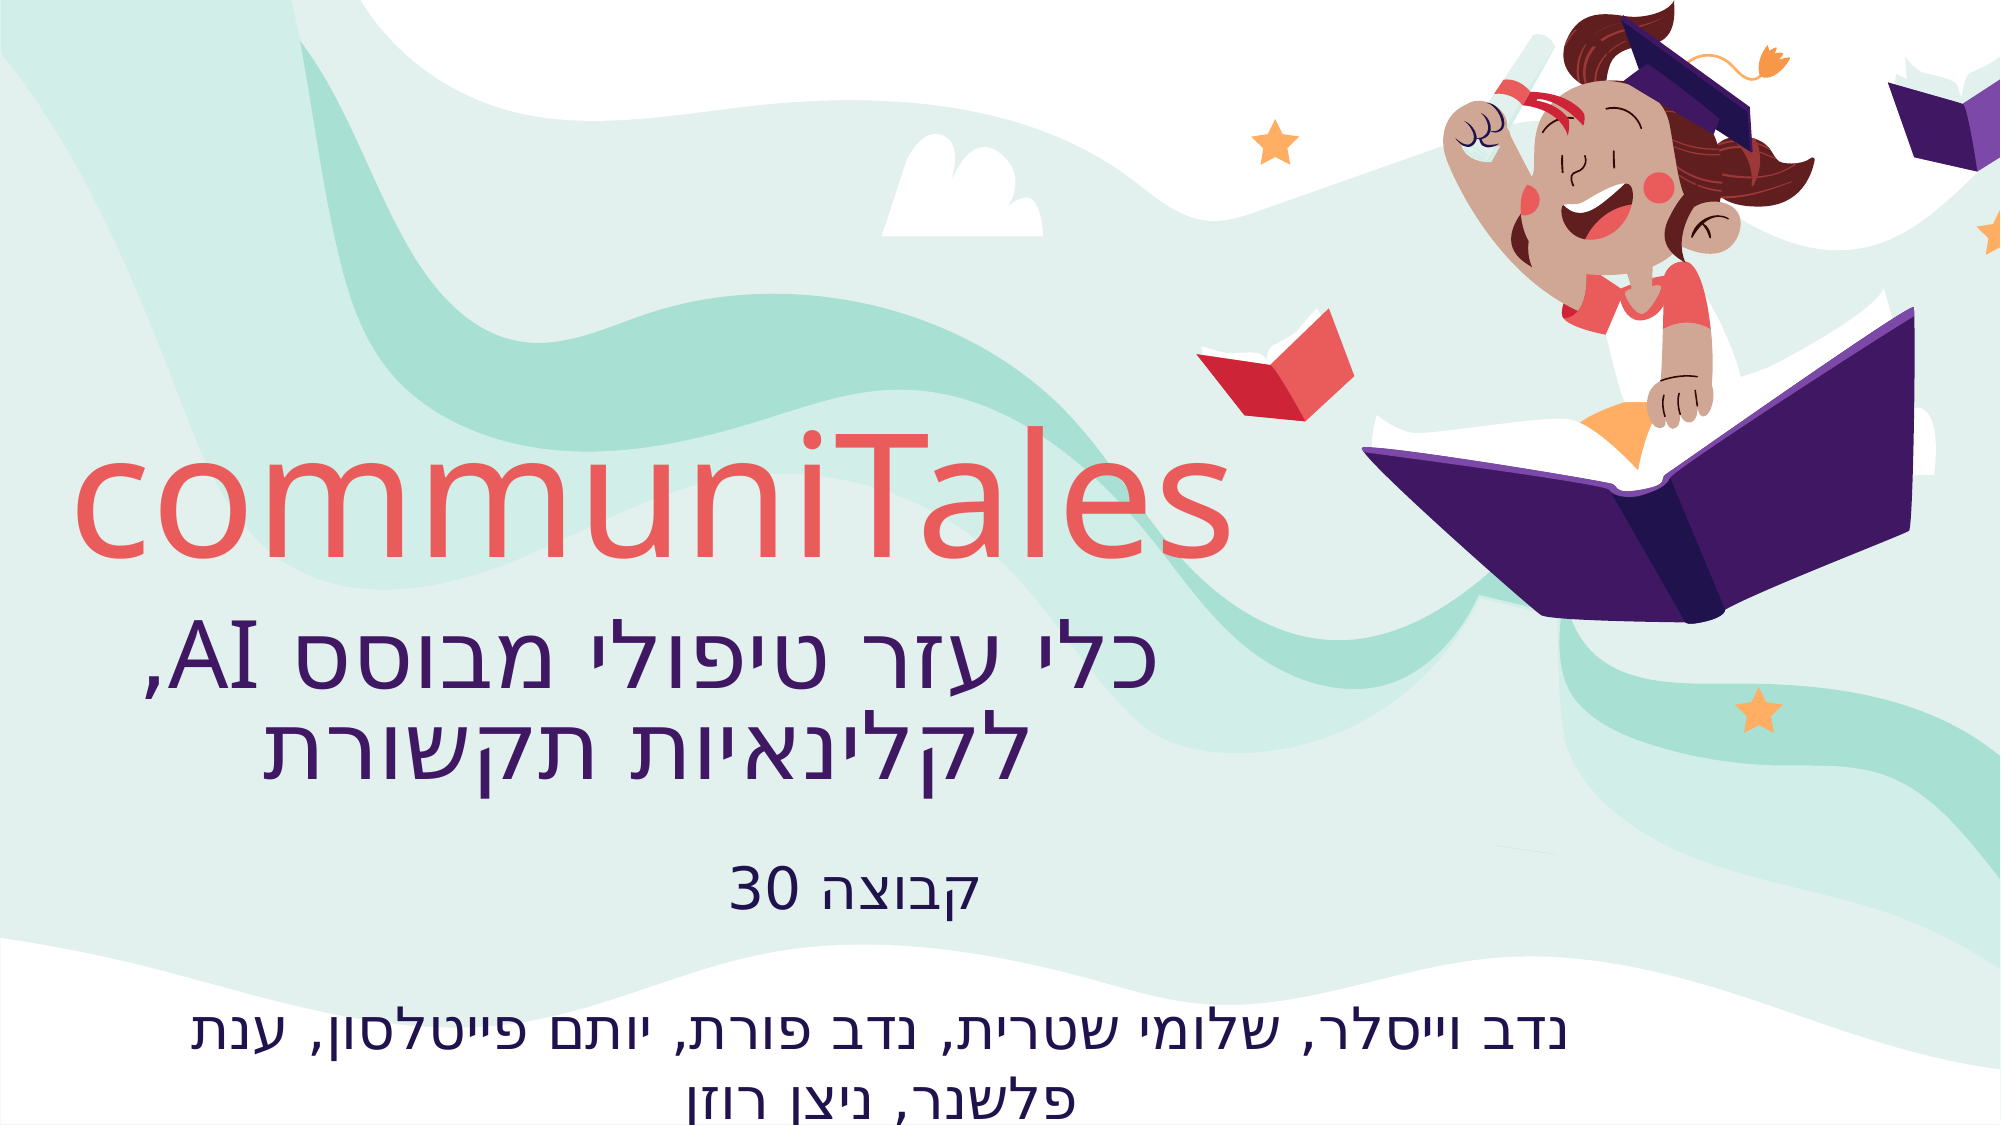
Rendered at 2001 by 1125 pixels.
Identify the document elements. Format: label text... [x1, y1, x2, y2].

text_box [1196, 0, 2000, 855]
title כלי עזר טיפולי מבוסס AI, לקלינאיות תקשורת [31, 685, 1191, 818]
subtitle קבוצה 30 נדב וייסלר, שלומי שטרית, נדב פורת, יותם פייטלסון, ענת פלשנר, ניצן רוזן [15, 835, 1674, 1108]
title communiTales [48, 147, 1191, 611]
